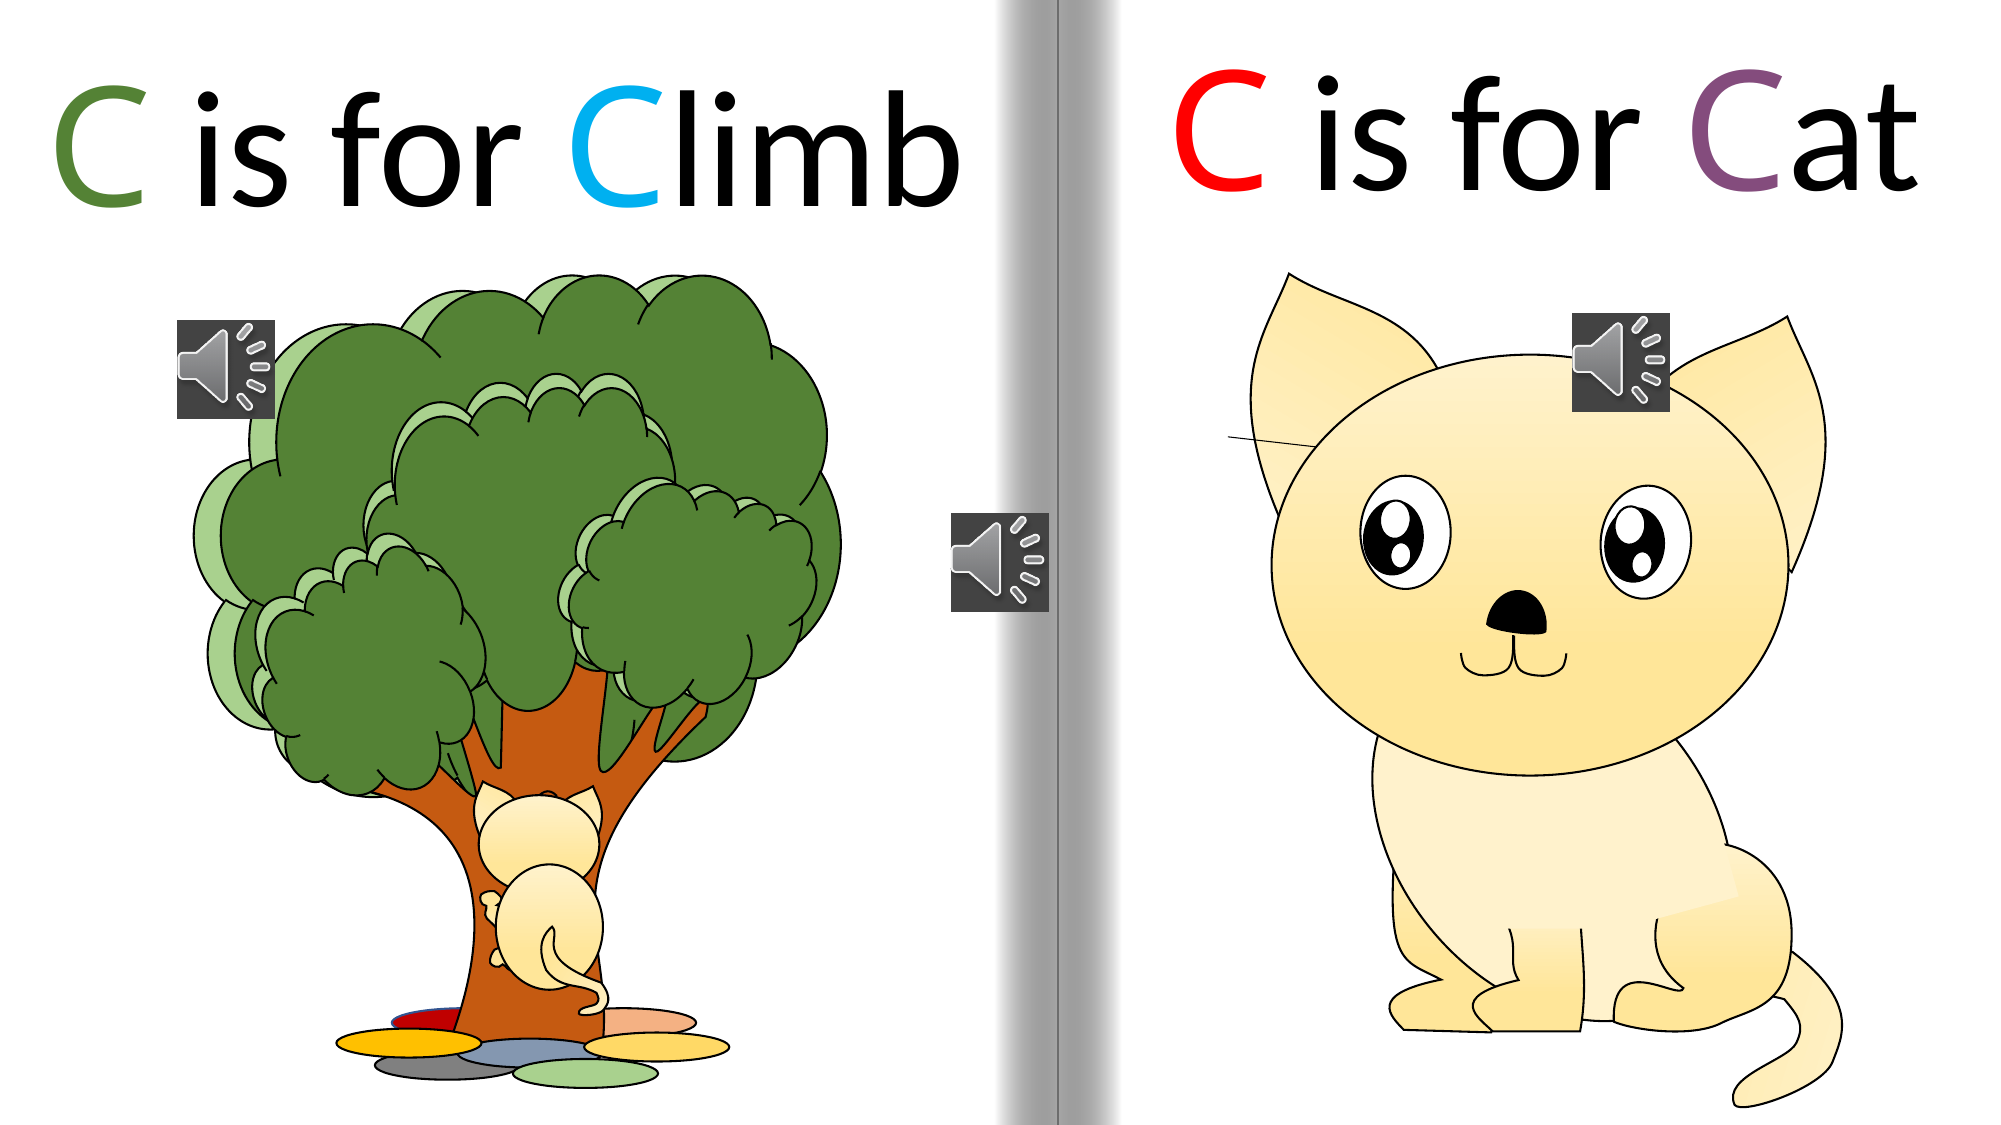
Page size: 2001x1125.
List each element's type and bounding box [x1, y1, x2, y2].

text_box [1213, 272, 1863, 1079]
picture [176, 319, 277, 420]
text_box [0, 0, 2000, 1125]
text_box [194, 273, 841, 1088]
picture [949, 512, 1050, 613]
text_box [465, 781, 618, 1005]
picture [1571, 312, 1672, 413]
